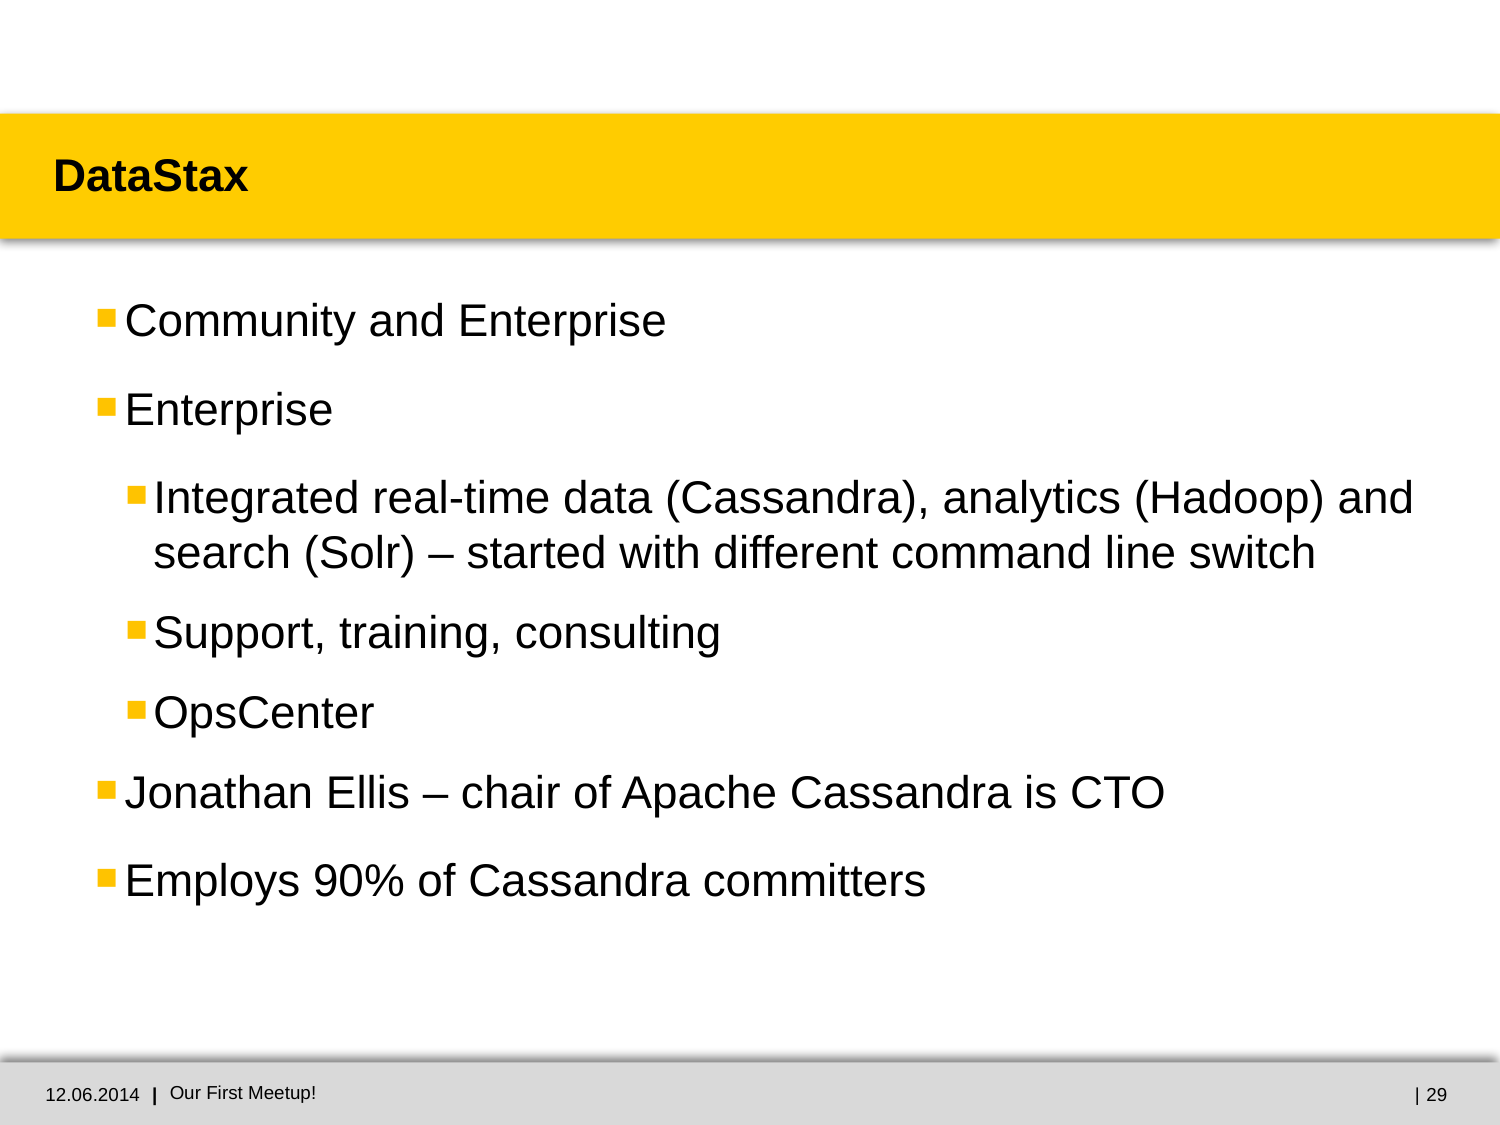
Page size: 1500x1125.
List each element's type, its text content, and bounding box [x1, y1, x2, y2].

list Community and Enterprise Enterprise Integrated real-time data (Cassandra), analytics (Hadoop) and search (Solr) – started with different command line switch Support, training, consulting OpsCenter Jonathan Ellis – chair of Apache Cassandra is CTO Employs 90% of Cassandra committers [94, 290, 1418, 1012]
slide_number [4, 1062, 140, 1125]
title DataStax [53, 113, 1450, 238]
